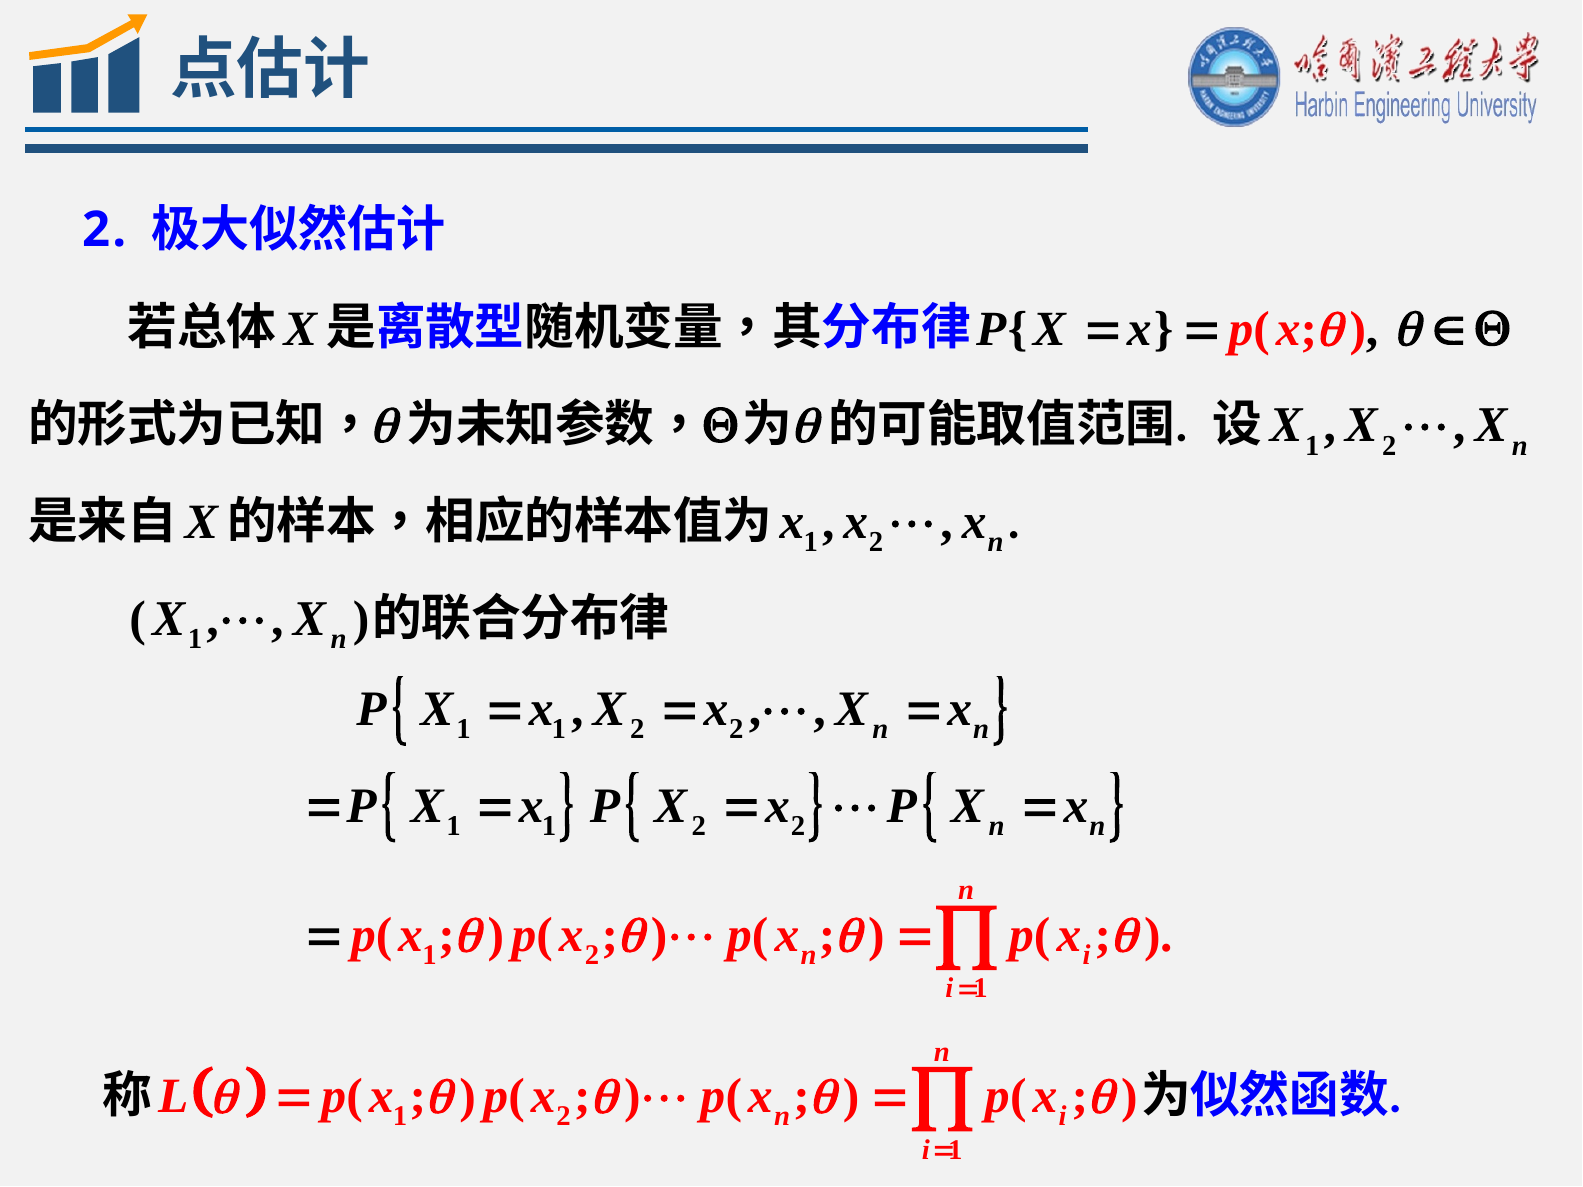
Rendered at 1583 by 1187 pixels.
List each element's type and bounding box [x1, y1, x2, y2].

text_box [0, 178, 571, 288]
picture [1181, 2, 1580, 164]
text_box [28, 276, 1534, 1180]
